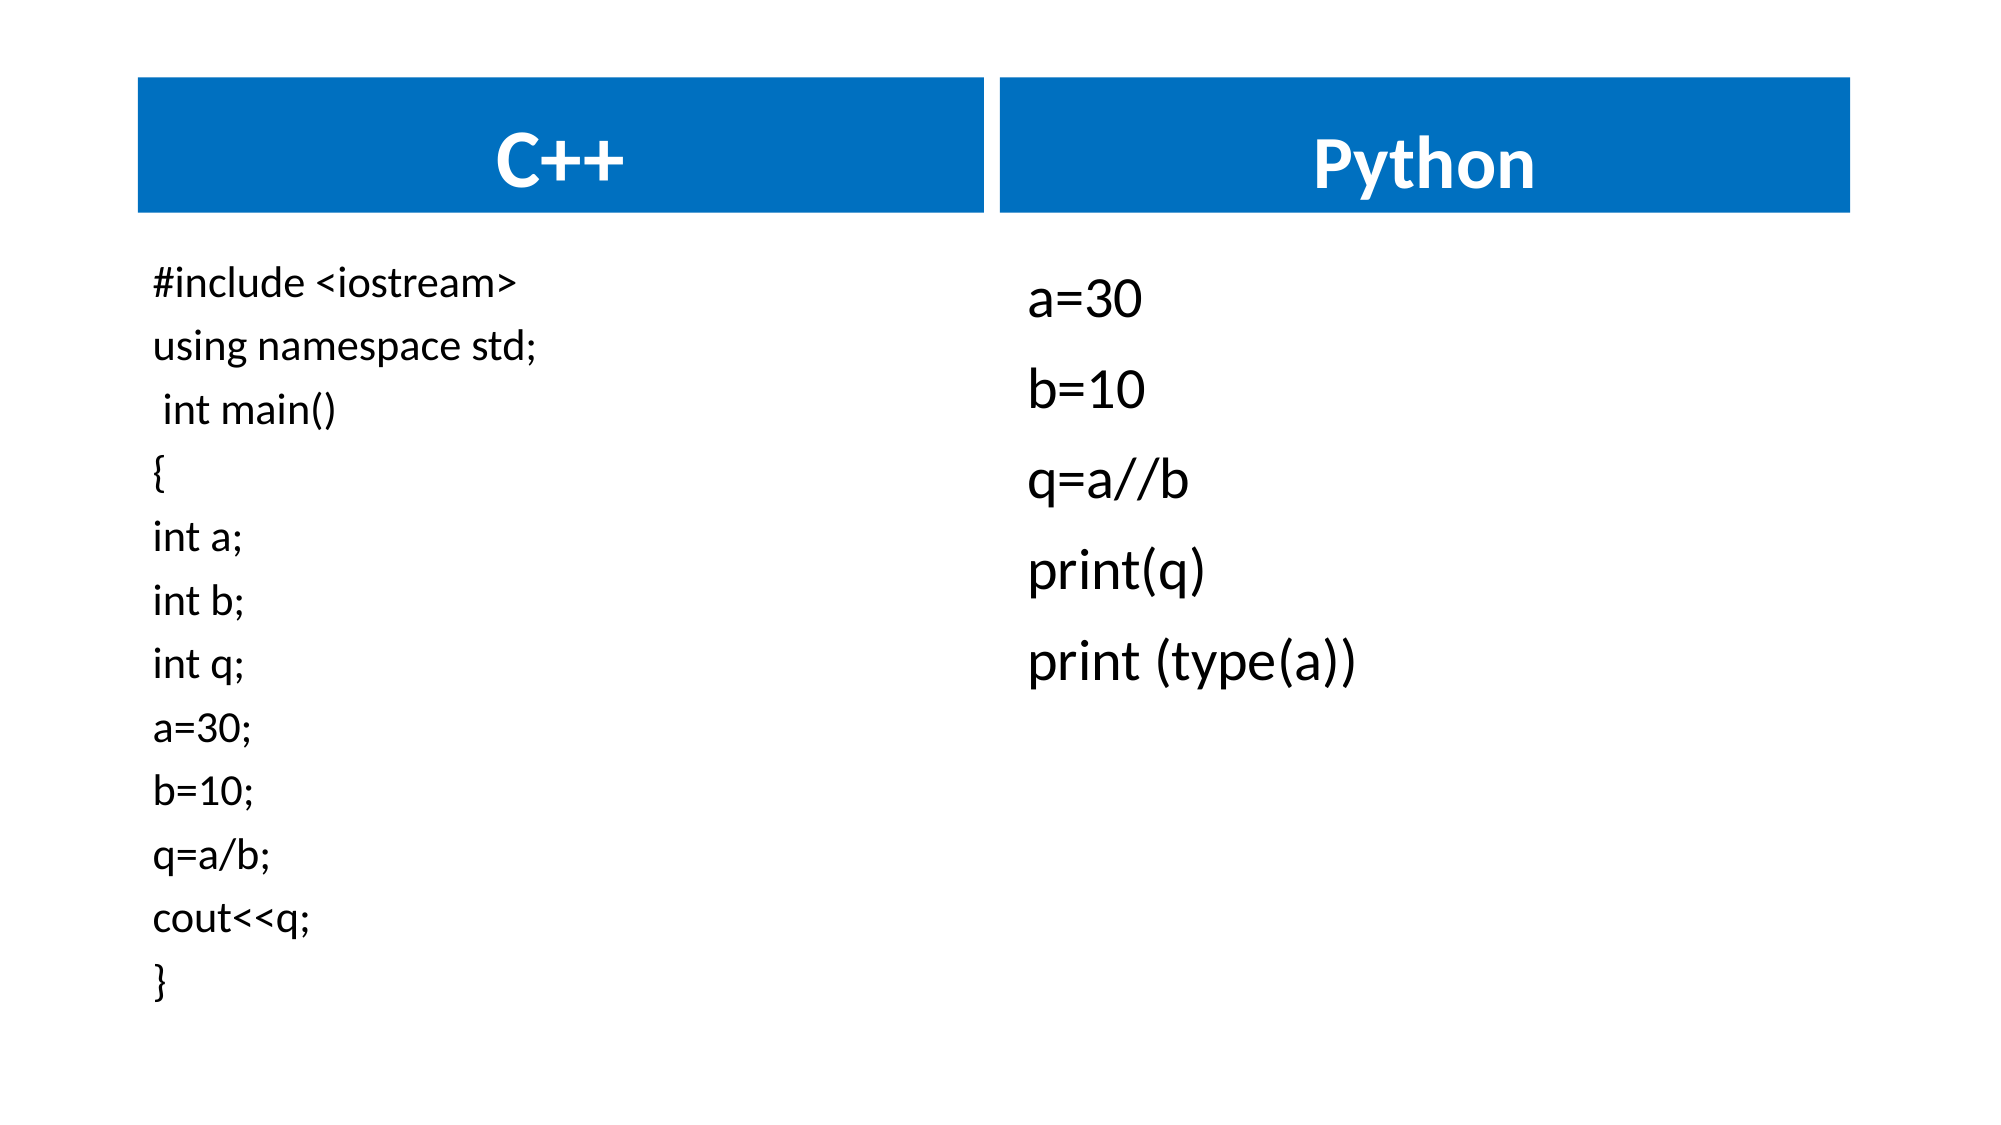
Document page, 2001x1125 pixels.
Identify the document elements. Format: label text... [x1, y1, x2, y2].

list C++ [137, 77, 984, 213]
list a=30 b=10 q=a//b print(q) print (type(a)) [1012, 251, 1863, 1016]
list #include <iostream> using namespace std; int main() { int a; int b; int q; a=30; b=10; q=a/b; cout<<q; } [137, 251, 984, 1016]
list Python [999, 77, 1851, 213]
